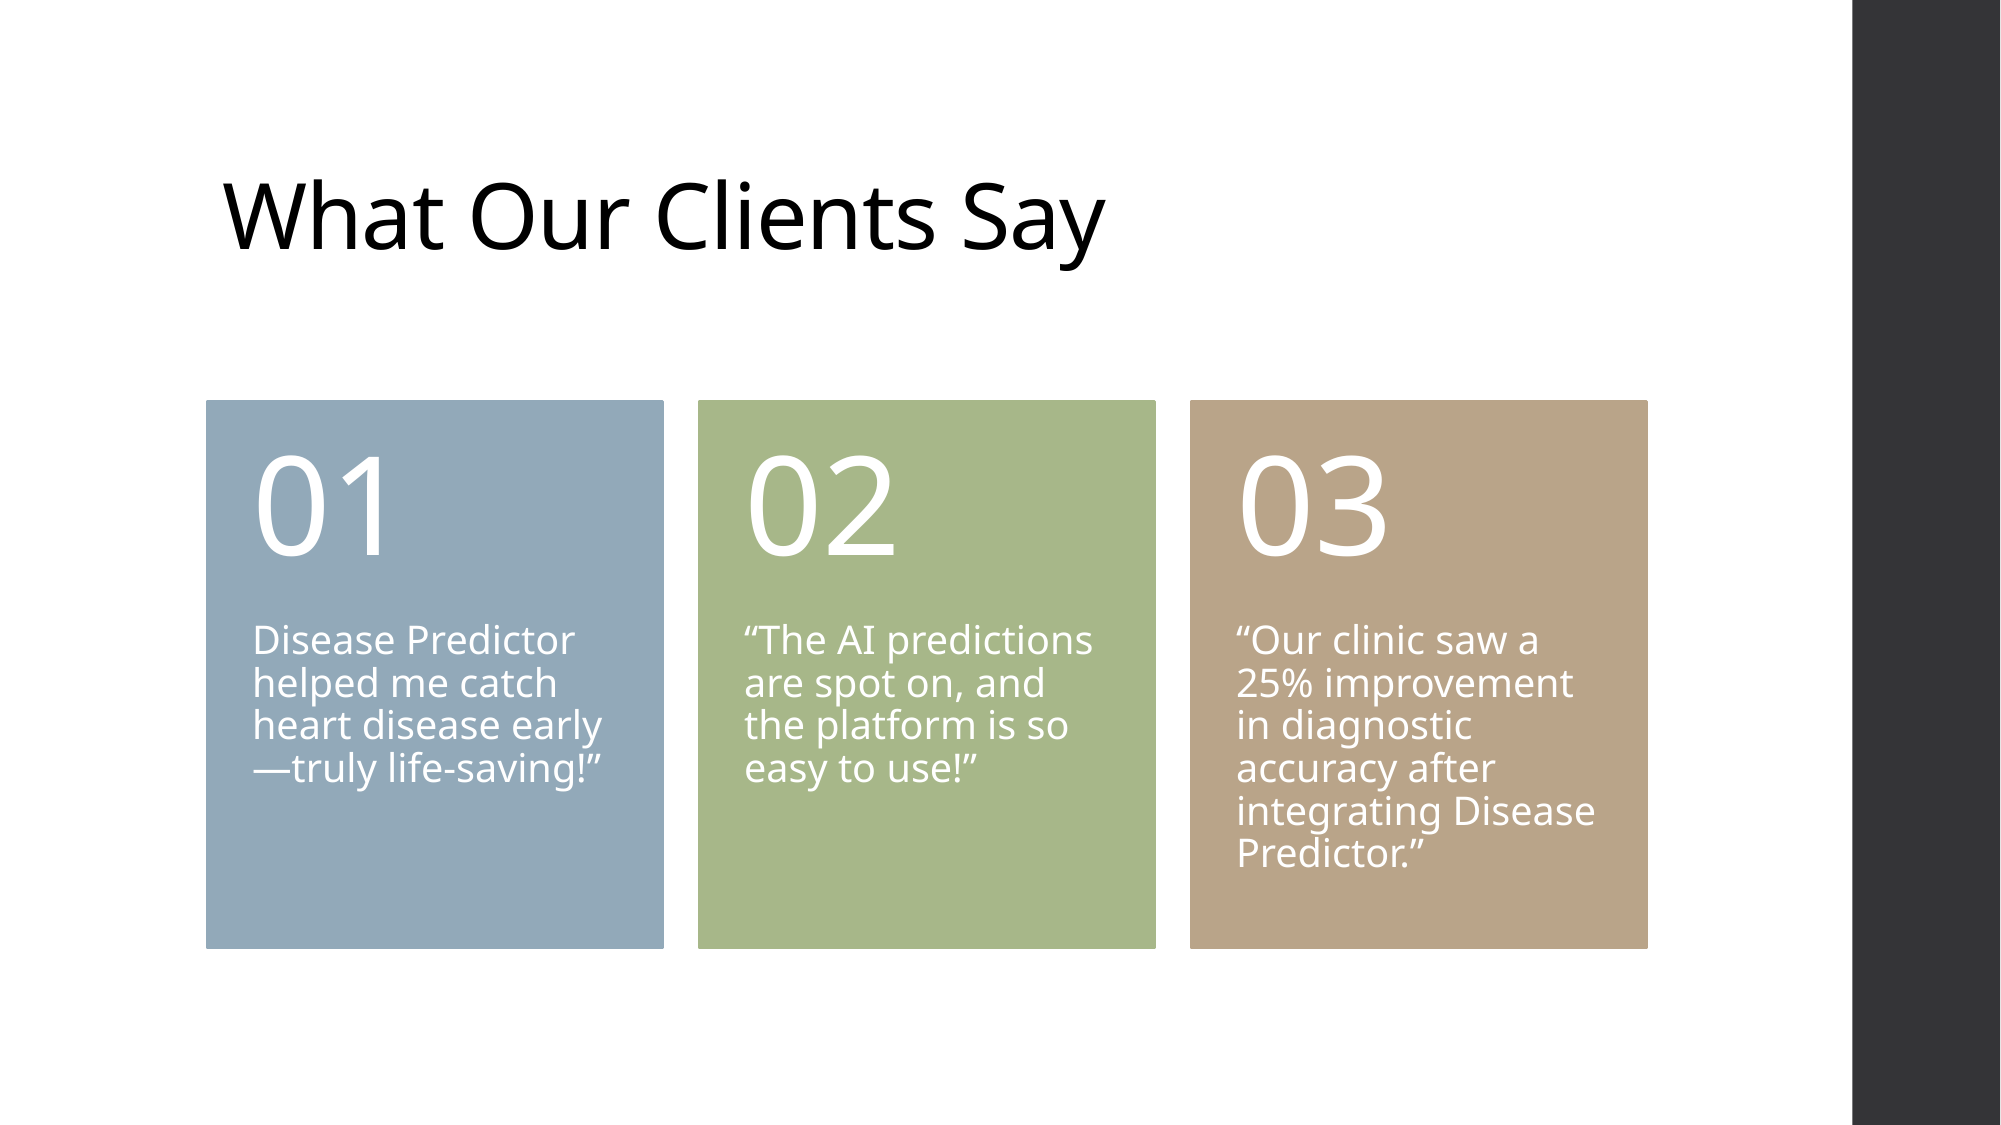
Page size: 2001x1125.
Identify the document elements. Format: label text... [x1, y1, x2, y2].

title What Our Clients Say [206, 60, 1797, 278]
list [206, 329, 1648, 1020]
